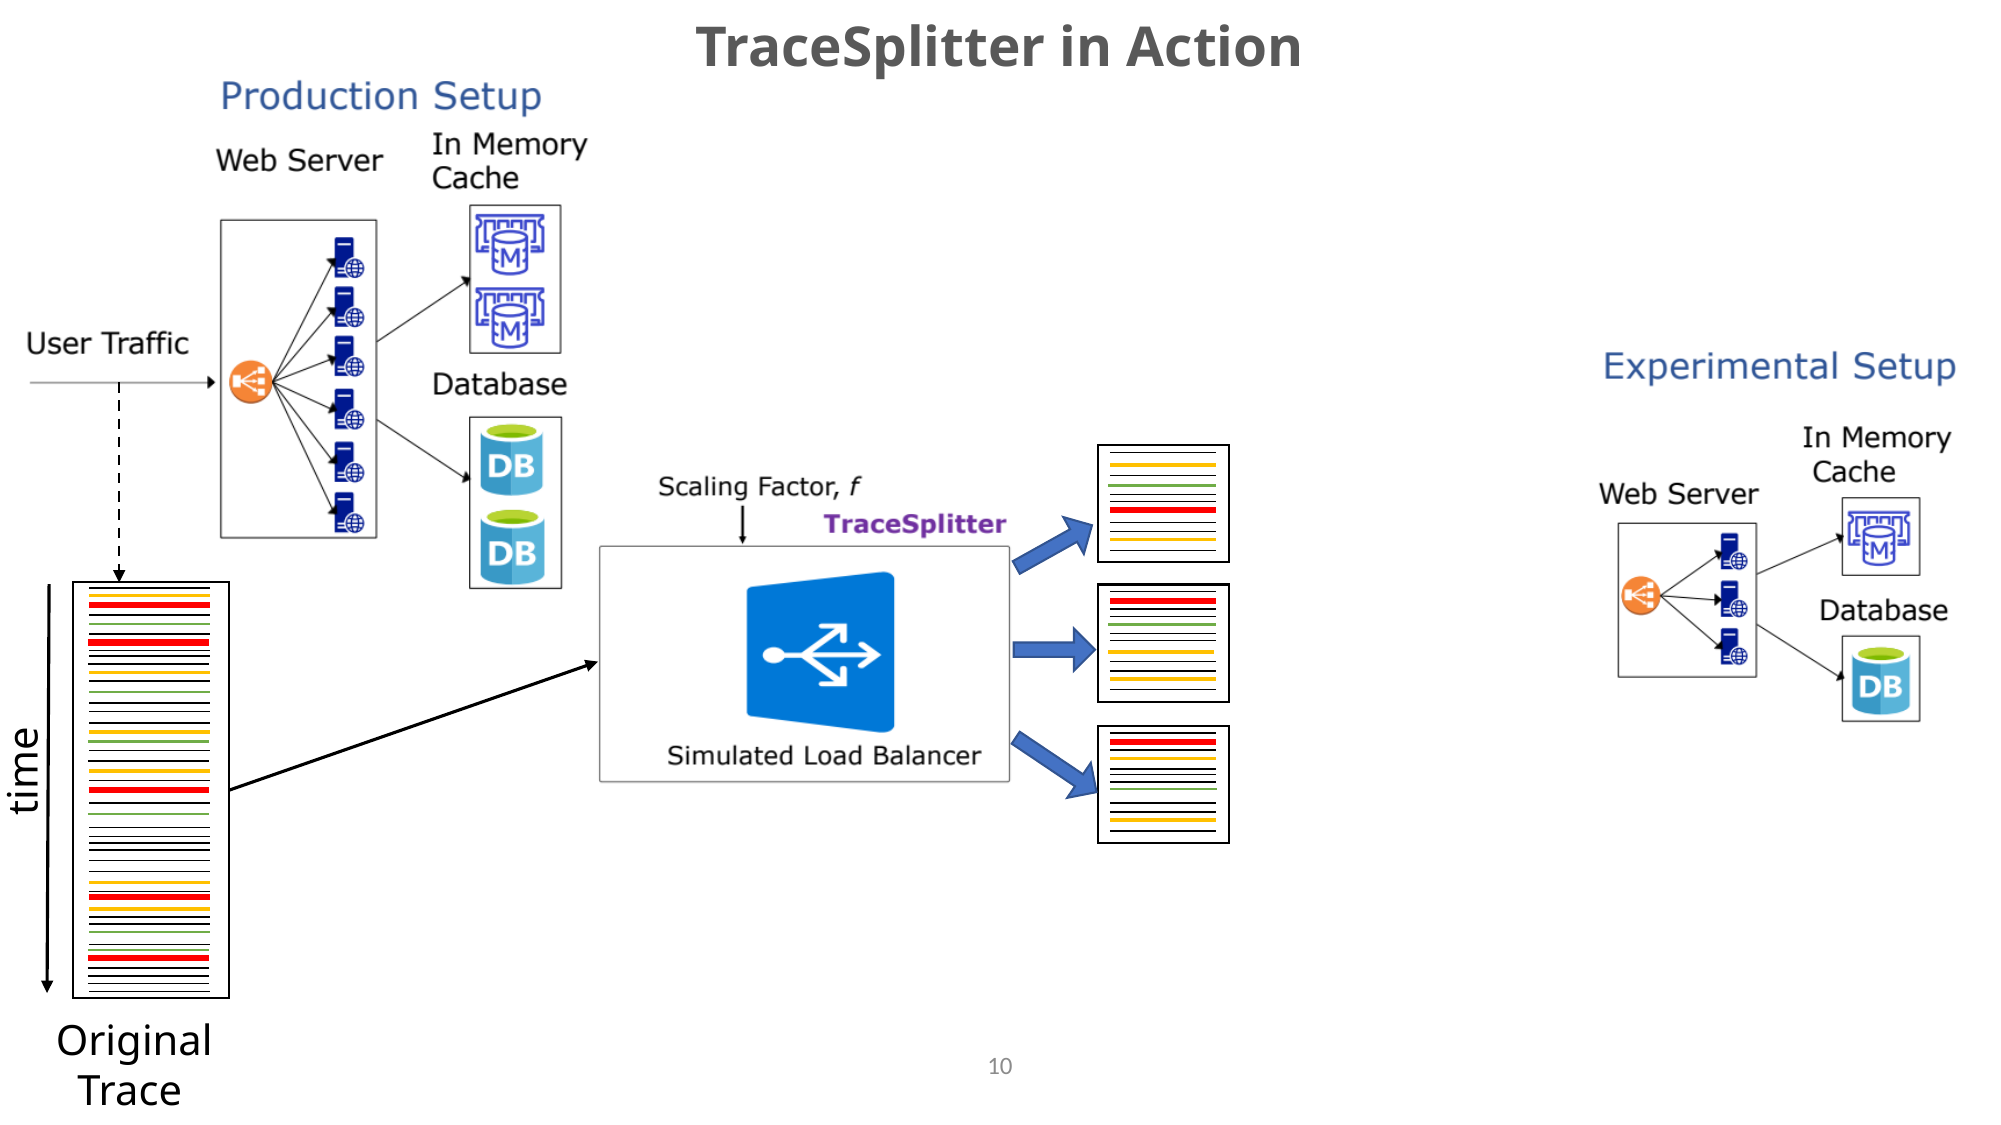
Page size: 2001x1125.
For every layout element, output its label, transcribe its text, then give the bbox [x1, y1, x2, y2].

text_box [1027, 515, 1094, 571]
title TraceSplitter in Action [323, 11, 1677, 87]
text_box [1098, 445, 1230, 563]
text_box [0, 382, 230, 1123]
text_box [1027, 626, 1097, 674]
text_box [229, 661, 598, 791]
text_box [1027, 735, 1098, 800]
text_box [1098, 725, 1230, 843]
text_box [1098, 584, 1230, 702]
slide_number 10 [774, 1034, 1225, 1095]
picture [16, 73, 1027, 800]
picture [1590, 341, 1964, 749]
